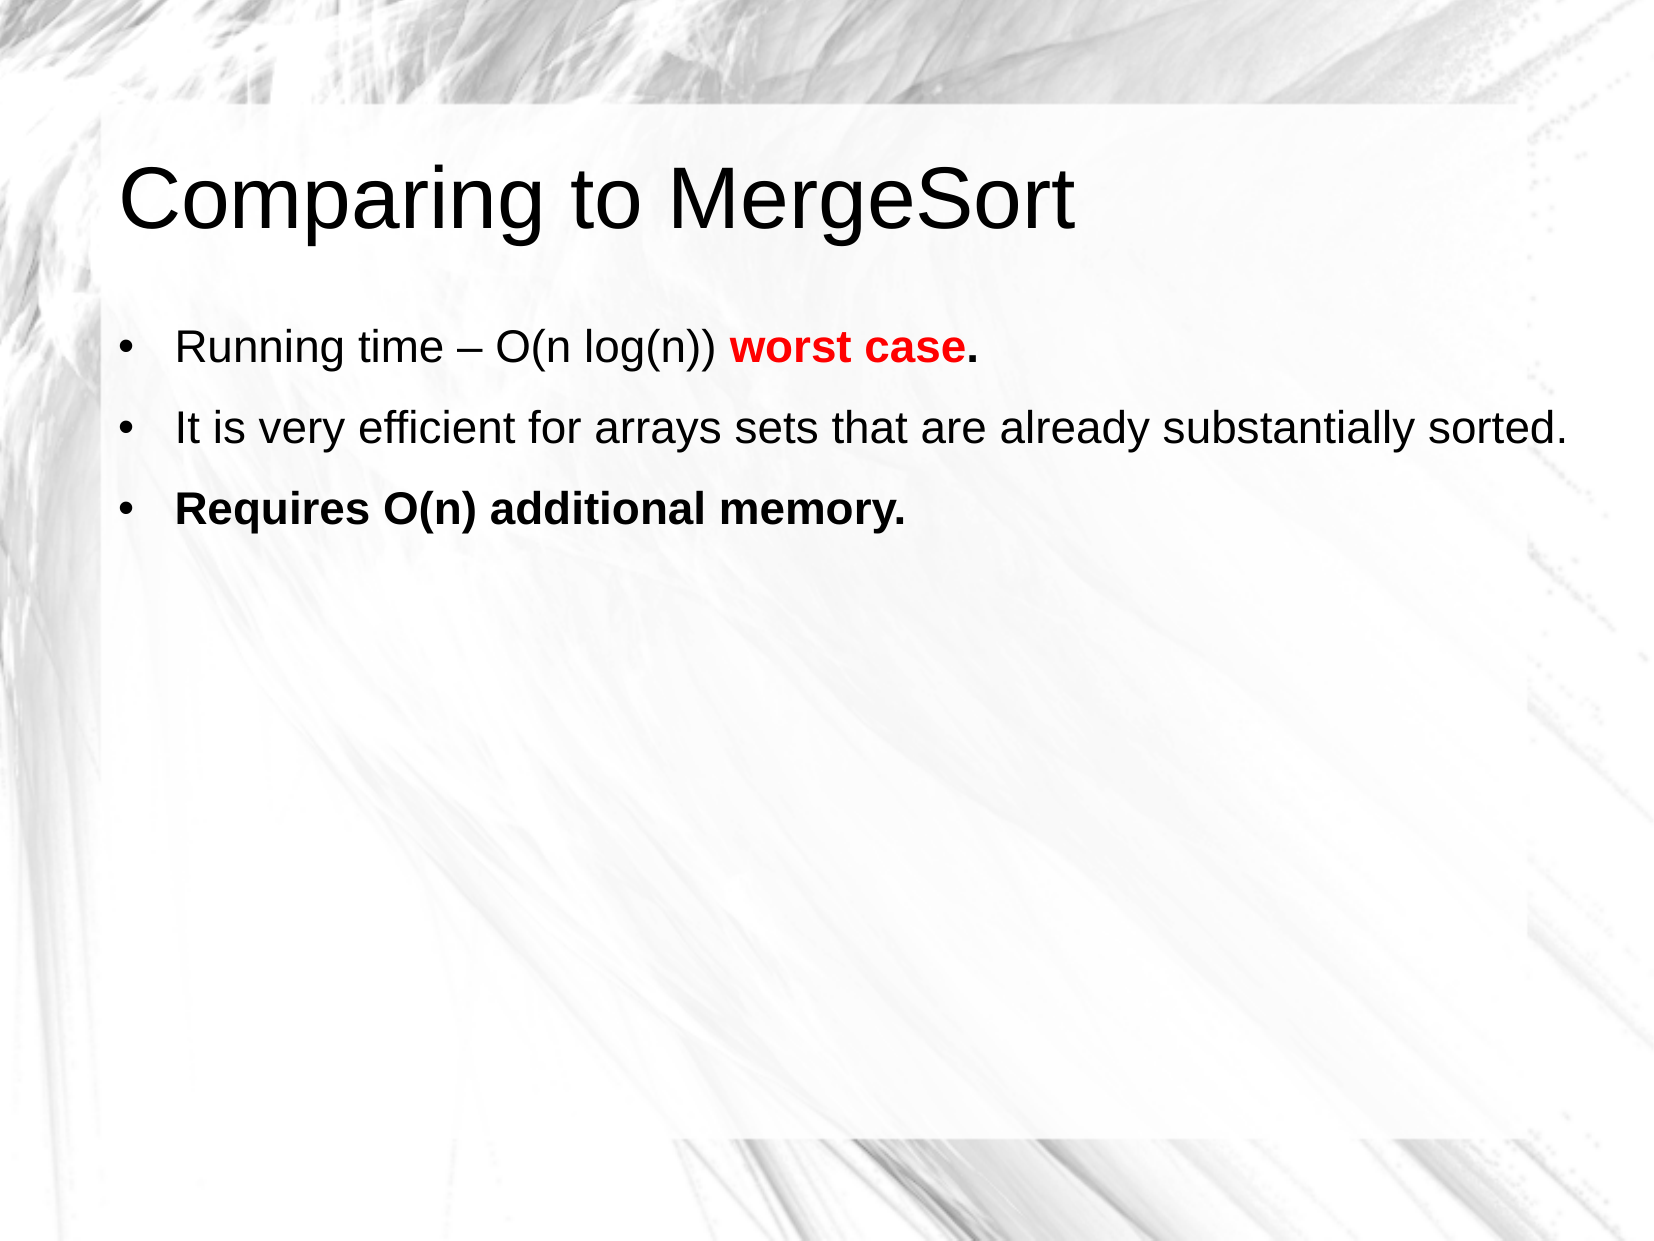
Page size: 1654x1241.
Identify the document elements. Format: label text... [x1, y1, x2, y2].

list Running time – O(n log(n)) worst case. It is very efficient for arrays sets that are already substantially sorted. Requires O(n) additional memory. [118, 319, 1571, 1109]
picture [0, 0, 1654, 1241]
title Comparing to MergeSort [118, 112, 1506, 281]
